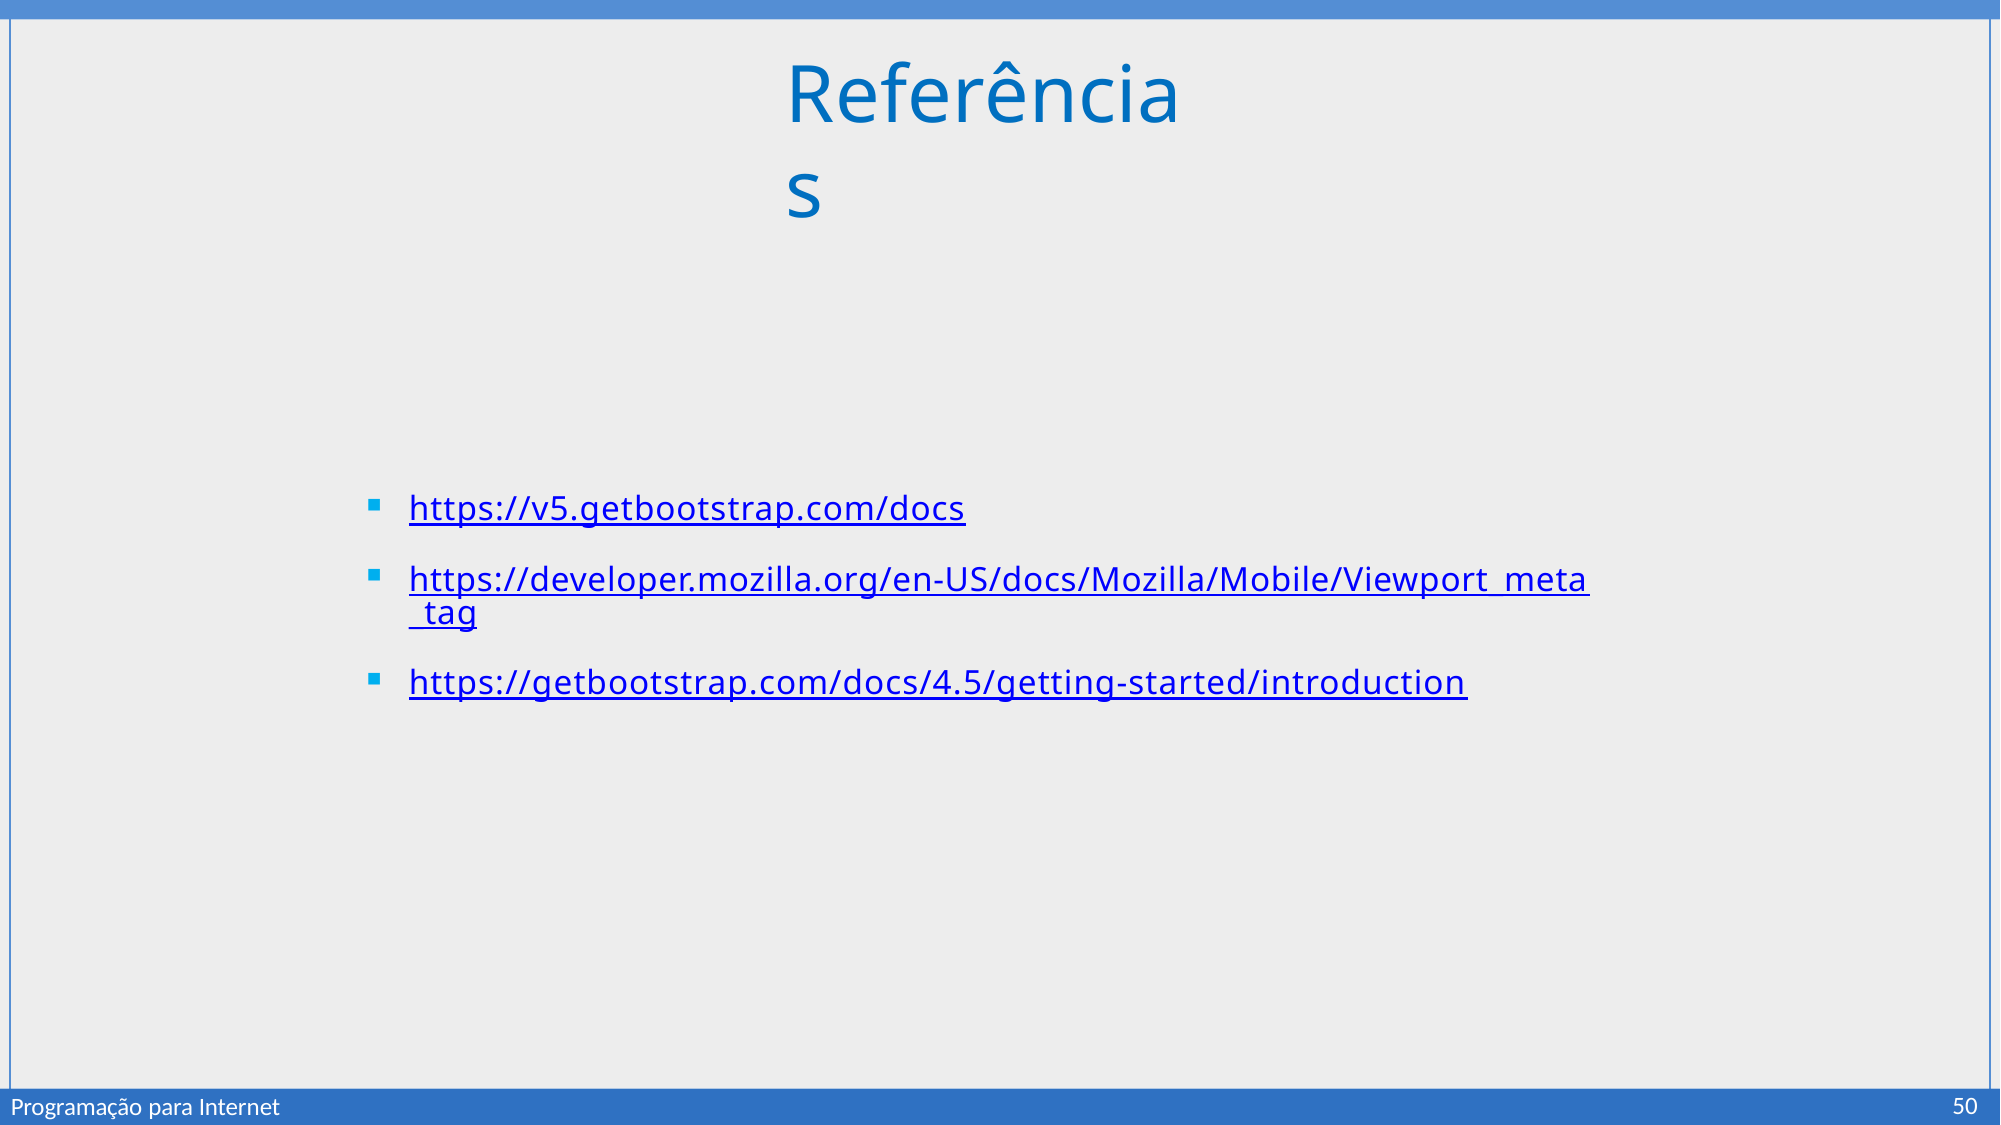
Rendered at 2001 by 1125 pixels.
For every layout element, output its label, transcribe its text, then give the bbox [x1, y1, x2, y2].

text_box https://v5.getbootstrap.com/docs https://developer.mozilla.org/en-US/docs/Mozilla/Mobile/Viewport_meta_tag https://getbootstrap.com/docs/4.5/getting-started/introduction [363, 470, 1598, 674]
text_box 50 [1946, 1093, 1992, 1120]
slide_number Programação para Internet [8, 1094, 287, 1125]
title Referências [783, 41, 1217, 234]
